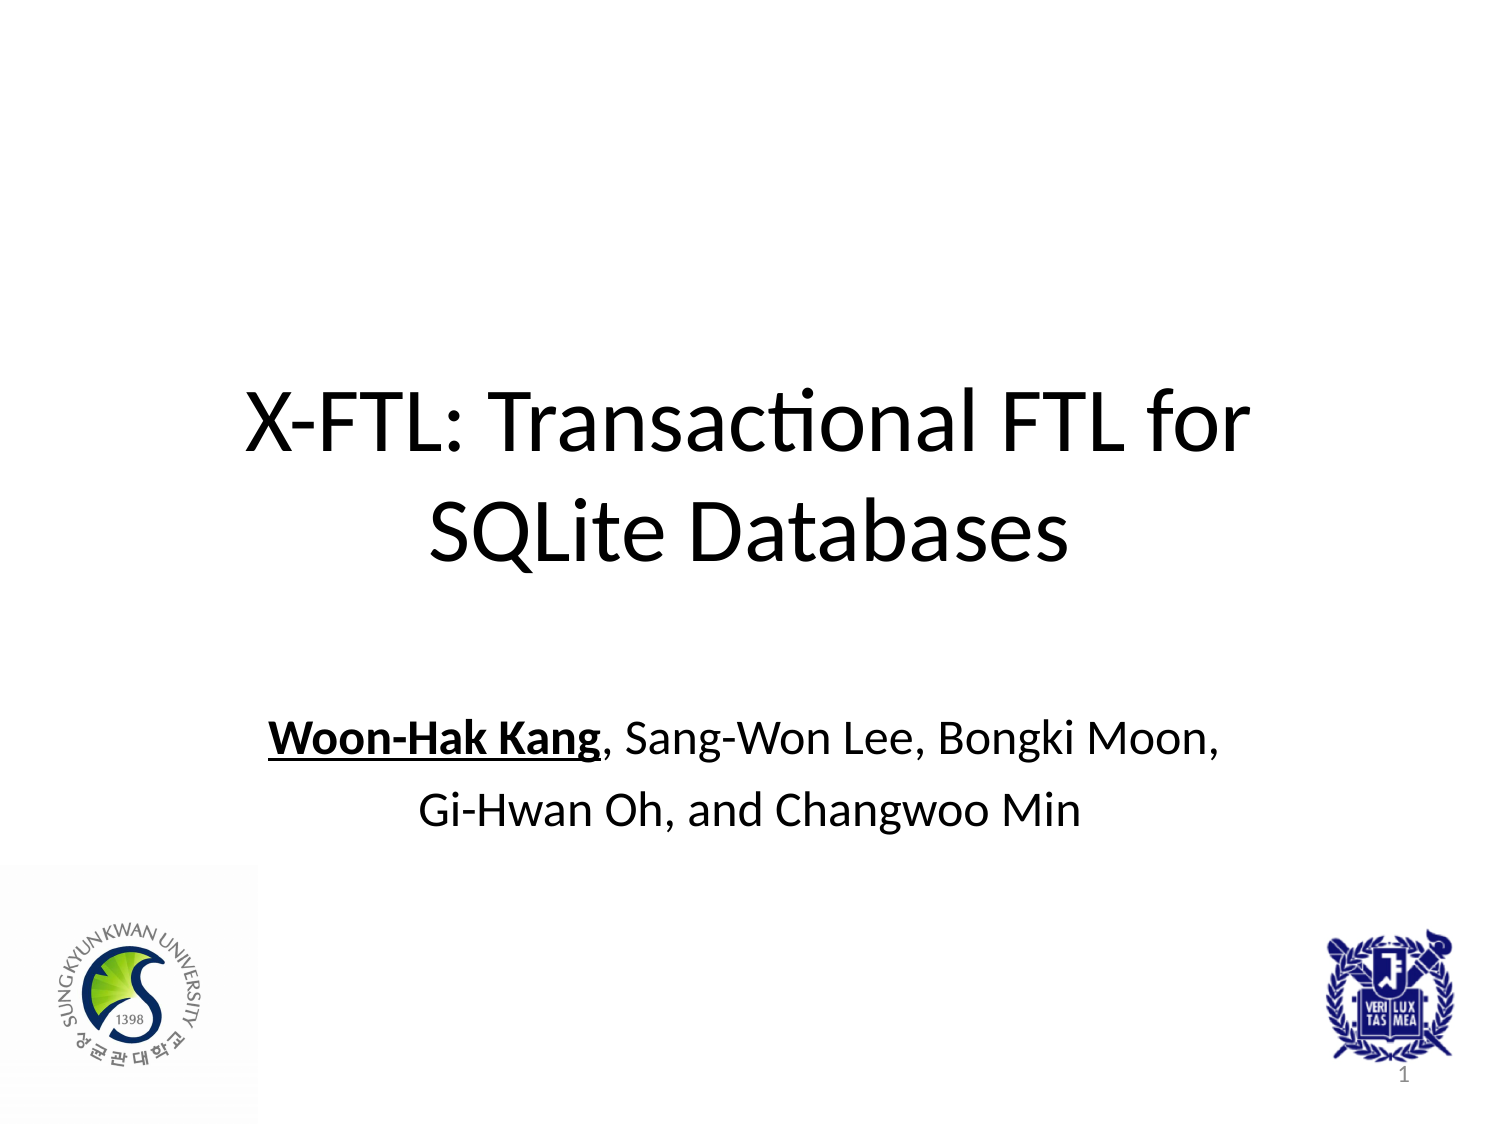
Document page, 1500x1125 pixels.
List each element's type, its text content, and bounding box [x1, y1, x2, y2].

title X-FTL: Transactional FTL for SQLite Databases [112, 349, 1388, 591]
slide_number 1 [1074, 1042, 1425, 1103]
picture [0, 865, 258, 1124]
subtitle Woon-Hak Kang, Sang-Won Lee, Bongki Moon, Gi-Hwan Oh, and Changwoo Min [225, 637, 1275, 925]
picture [1313, 922, 1462, 1068]
